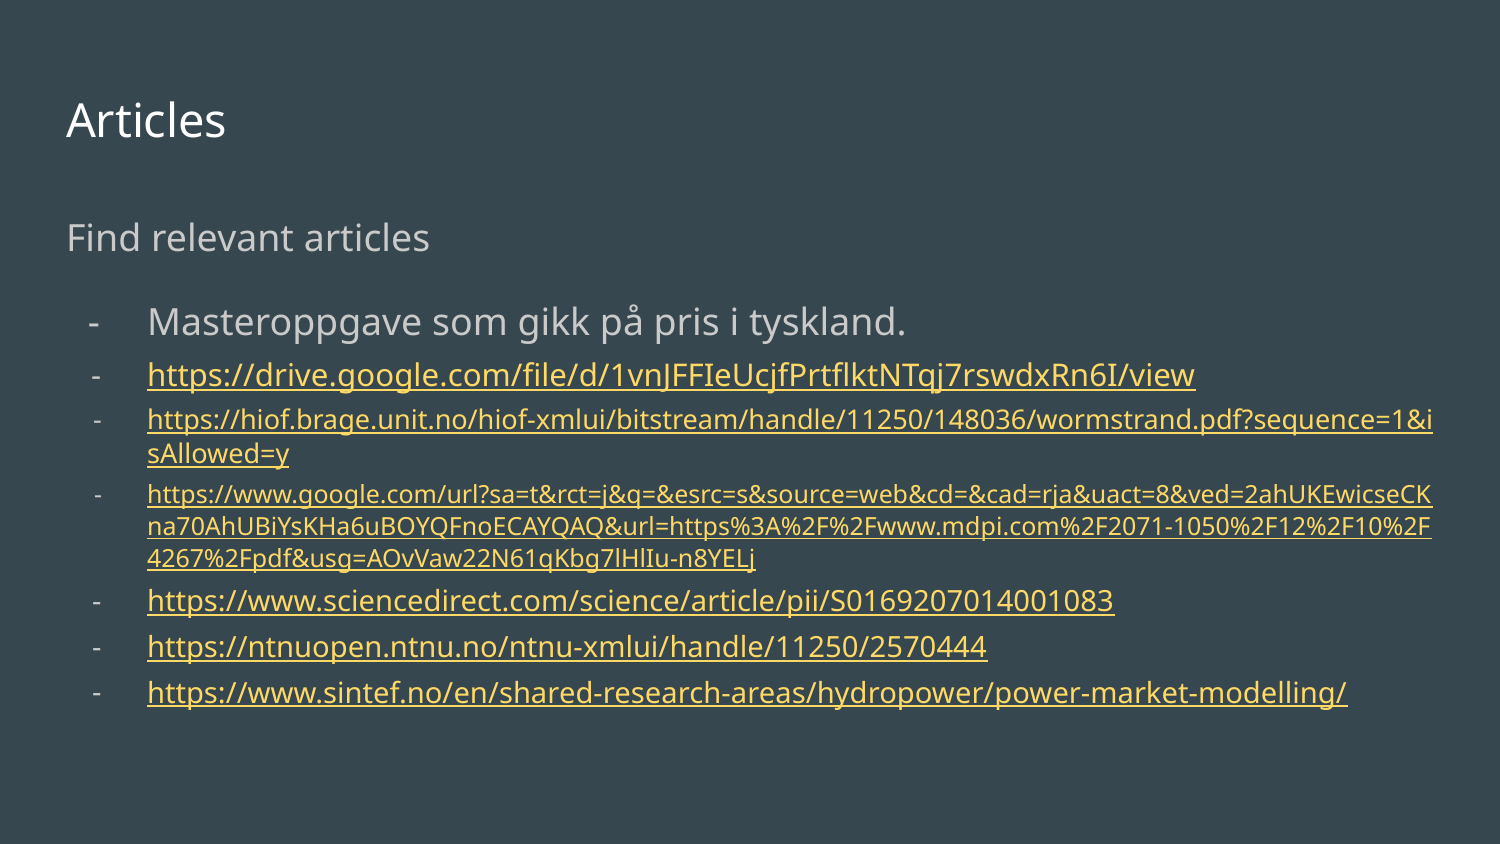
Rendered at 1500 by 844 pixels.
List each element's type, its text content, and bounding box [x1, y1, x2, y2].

list Find relevant articles Masteroppgave som gikk på pris i tyskland. https://drive.google.com/file/d/1vnJFFIeUcjfPrtflktNTqj7rswdxRn6I/view https://hiof.brage.unit.no/hiof-xmlui/bitstream/handle/11250/148036/wormstrand.pdf?sequence=1&isAllowed=y https://www.google.com/url?sa=t&rct=j&q=&esrc=s&source=web&cd=&cad=rja&uact=8&ved=2ahUKEwicseCKna70AhUBiYsKHa6uBOYQFnoECAYQAQ&url=https%3A%2F%2Fwww.mdpi.com%2F2071-1050%2F12%2F10%2F4267%2Fpdf&usg=AOvVaw22N61qKbg7lHlIu-n8YELj https://www.sciencedirect.com/science/article/pii/S0169207014001083 https://ntnuopen.ntnu.no/ntnu-xmlui/handle/11250/2570444 https://www.sintef.no/en/shared-research-areas/hydropower/power-market-modelling/ [51, 189, 1449, 750]
title Articles [51, 72, 1449, 167]
